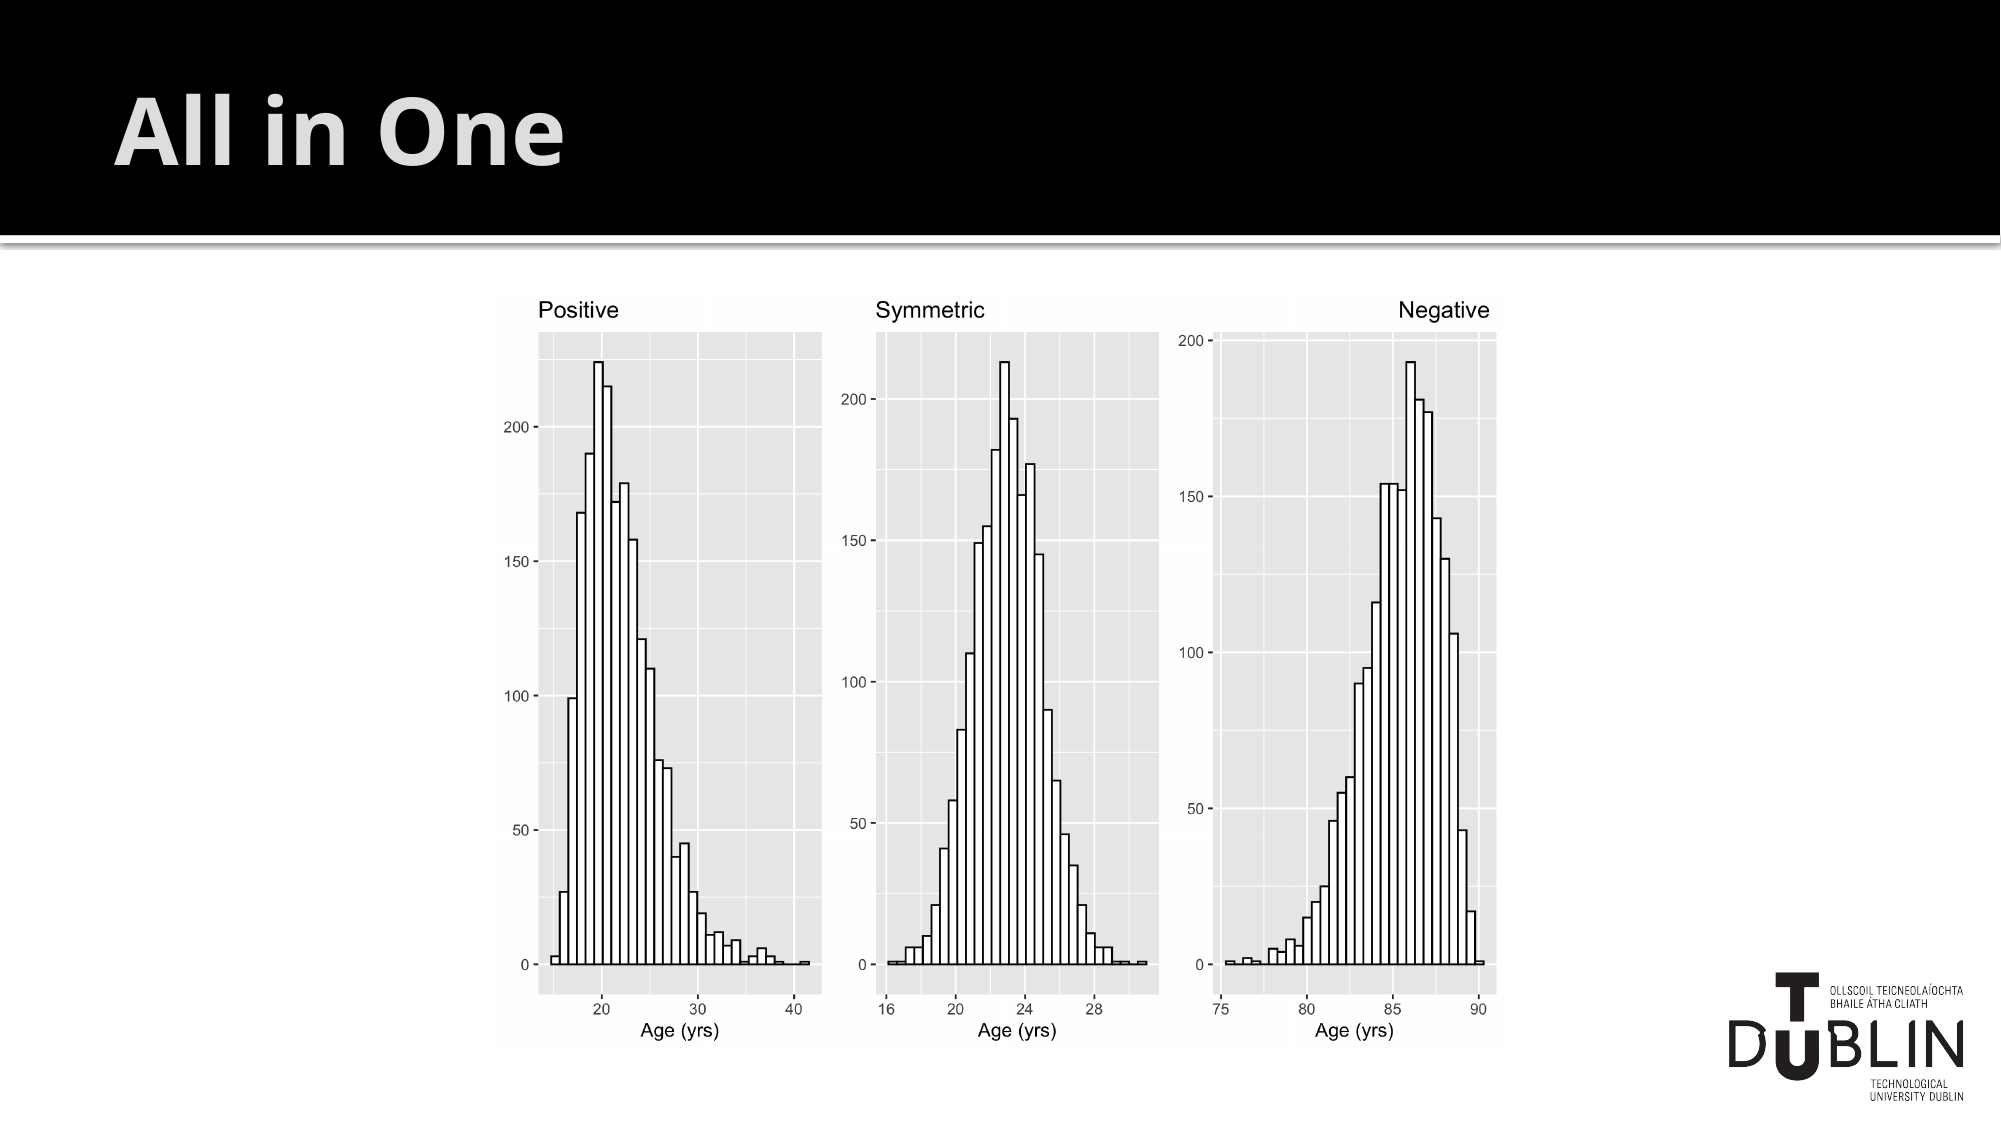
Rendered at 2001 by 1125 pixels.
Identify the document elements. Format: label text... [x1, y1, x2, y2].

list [494, 291, 1506, 1050]
picture [1694, 940, 2000, 1125]
title All in One [99, 25, 1900, 231]
